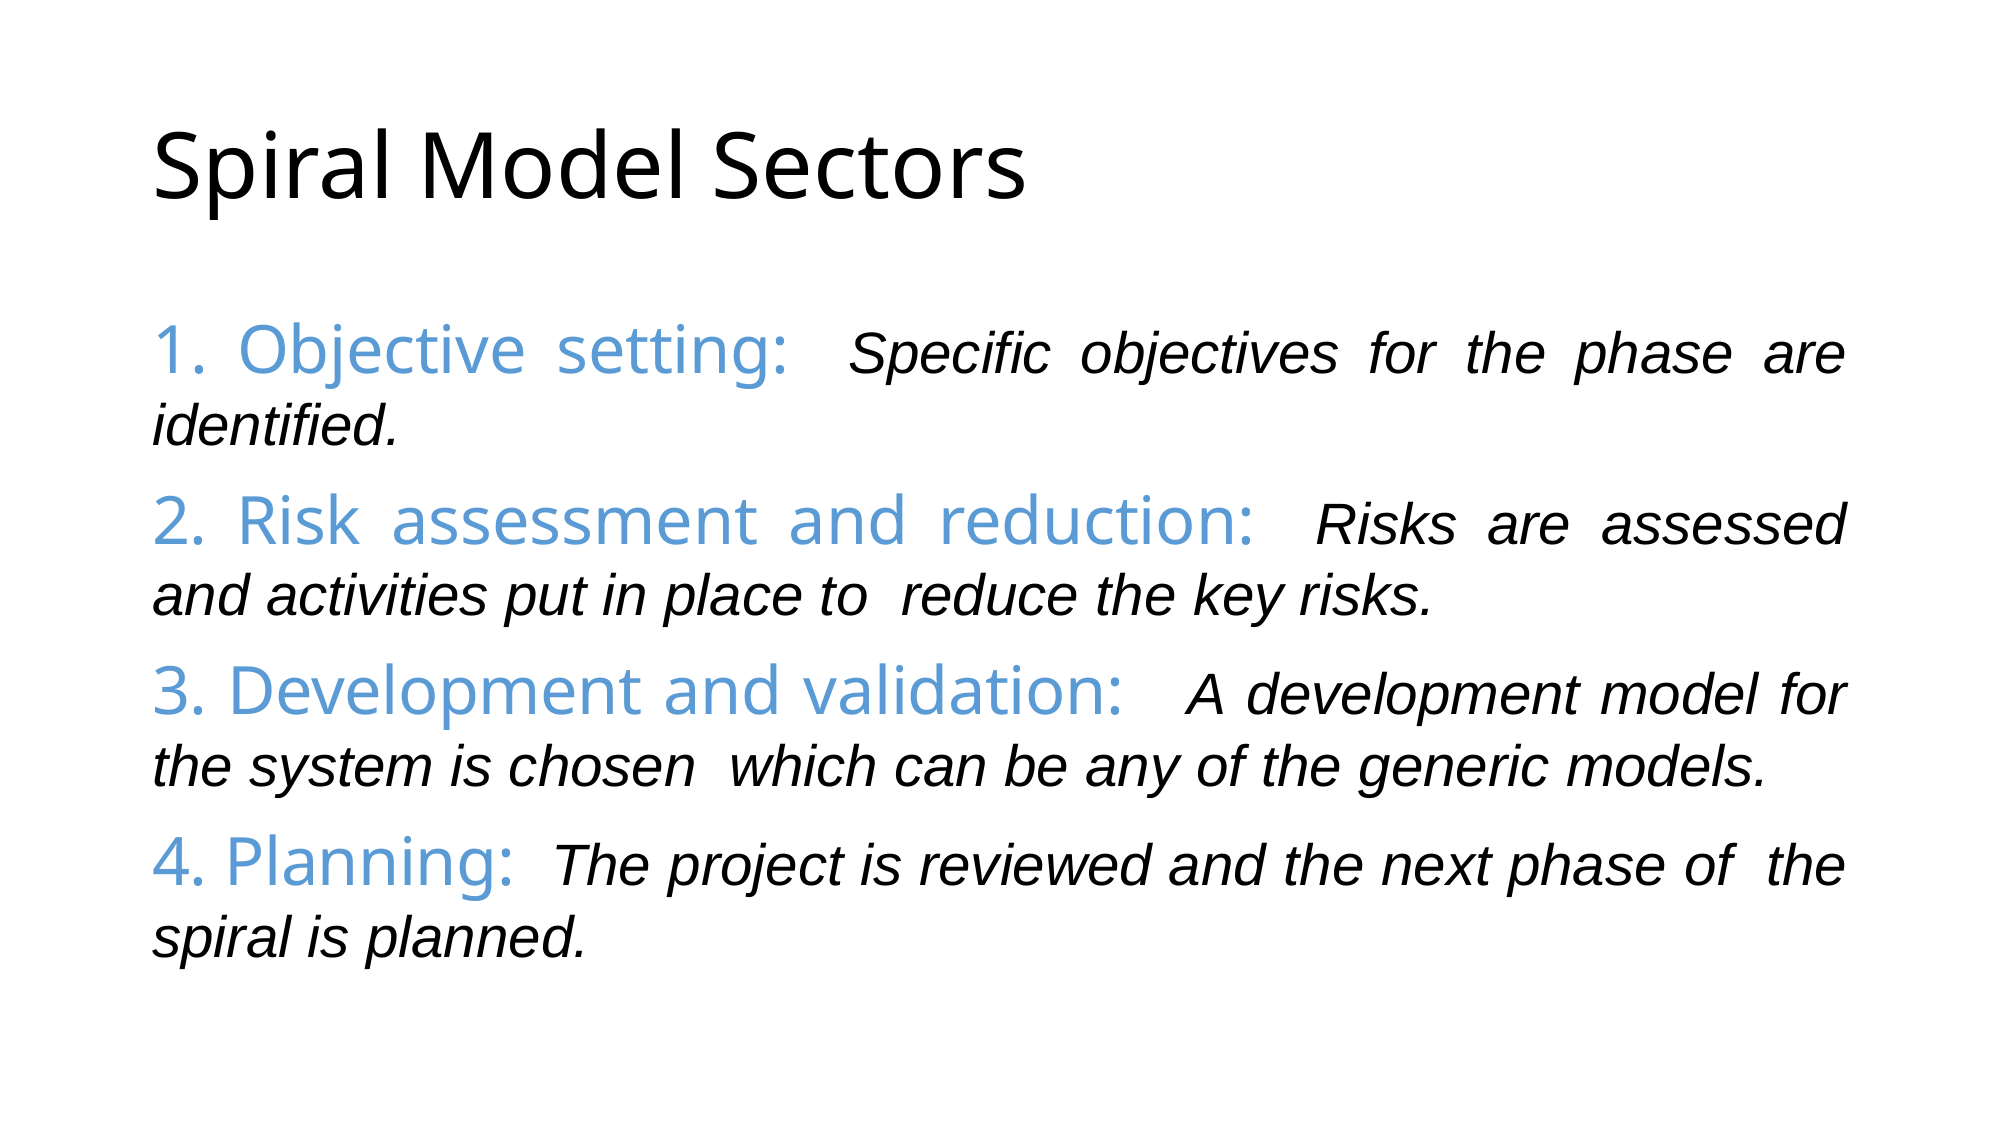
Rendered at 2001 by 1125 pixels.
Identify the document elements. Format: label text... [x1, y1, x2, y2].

title Spiral Model Sectors [137, 59, 1863, 278]
list 1. Objective setting: Specific objectives for the phase are identified. 2. Risk assessment and reduction: Risks are assessed and activities put in place to reduce the key risks. 3. Development and validation: A development model for the system is chosen which can be any of the generic models. 4. Planning: The project is reviewed and the next phase of the spiral is planned. [137, 299, 1863, 1014]
